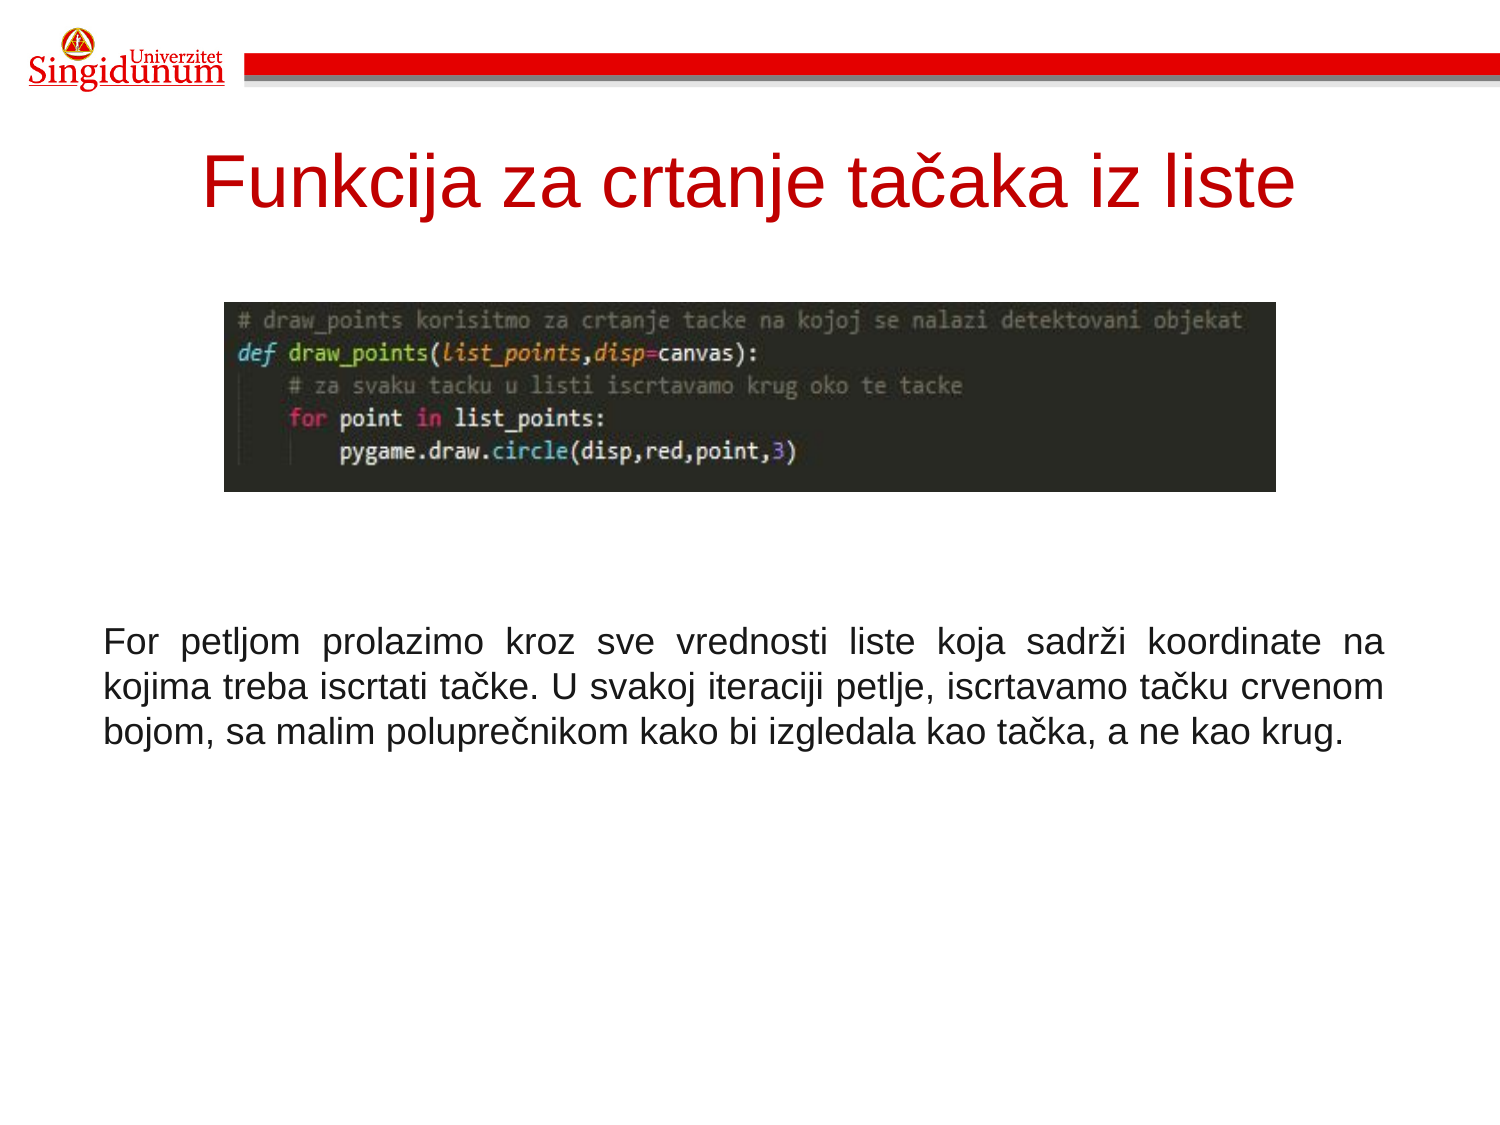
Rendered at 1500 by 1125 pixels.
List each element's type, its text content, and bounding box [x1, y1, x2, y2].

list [224, 302, 1276, 492]
text_box For petljom prolazimo kroz sve vrednosti liste koja sadrži koordinate na kojima treba iscrtati tačke. U svakoj iteraciji petlje, iscrtavamo tačku crvenom bojom, sa malim poluprečnikom kako bi izgledala kao tačka, a ne kao krug. [88, 609, 1400, 760]
picture [0, 0, 1500, 1125]
title Funkcija za crtanje tačaka iz liste [75, 113, 1425, 241]
